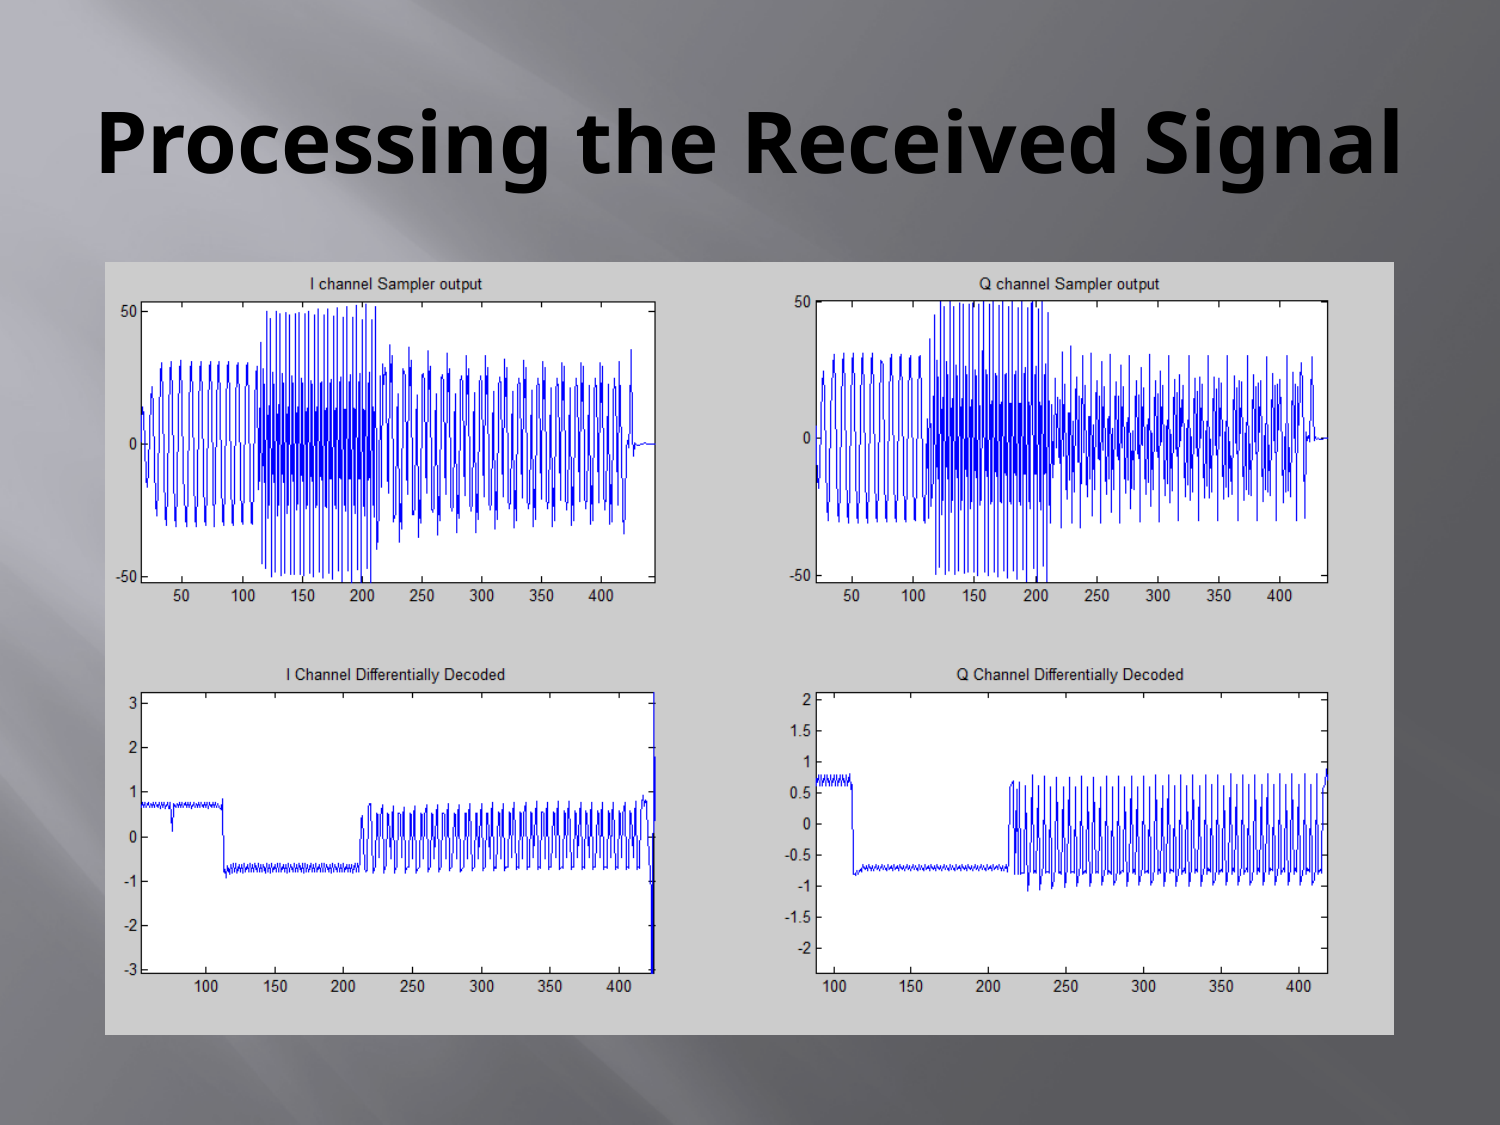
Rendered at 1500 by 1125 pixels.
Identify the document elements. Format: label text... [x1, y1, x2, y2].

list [105, 262, 1395, 1036]
title Processing the Received Signal [75, 45, 1425, 233]
